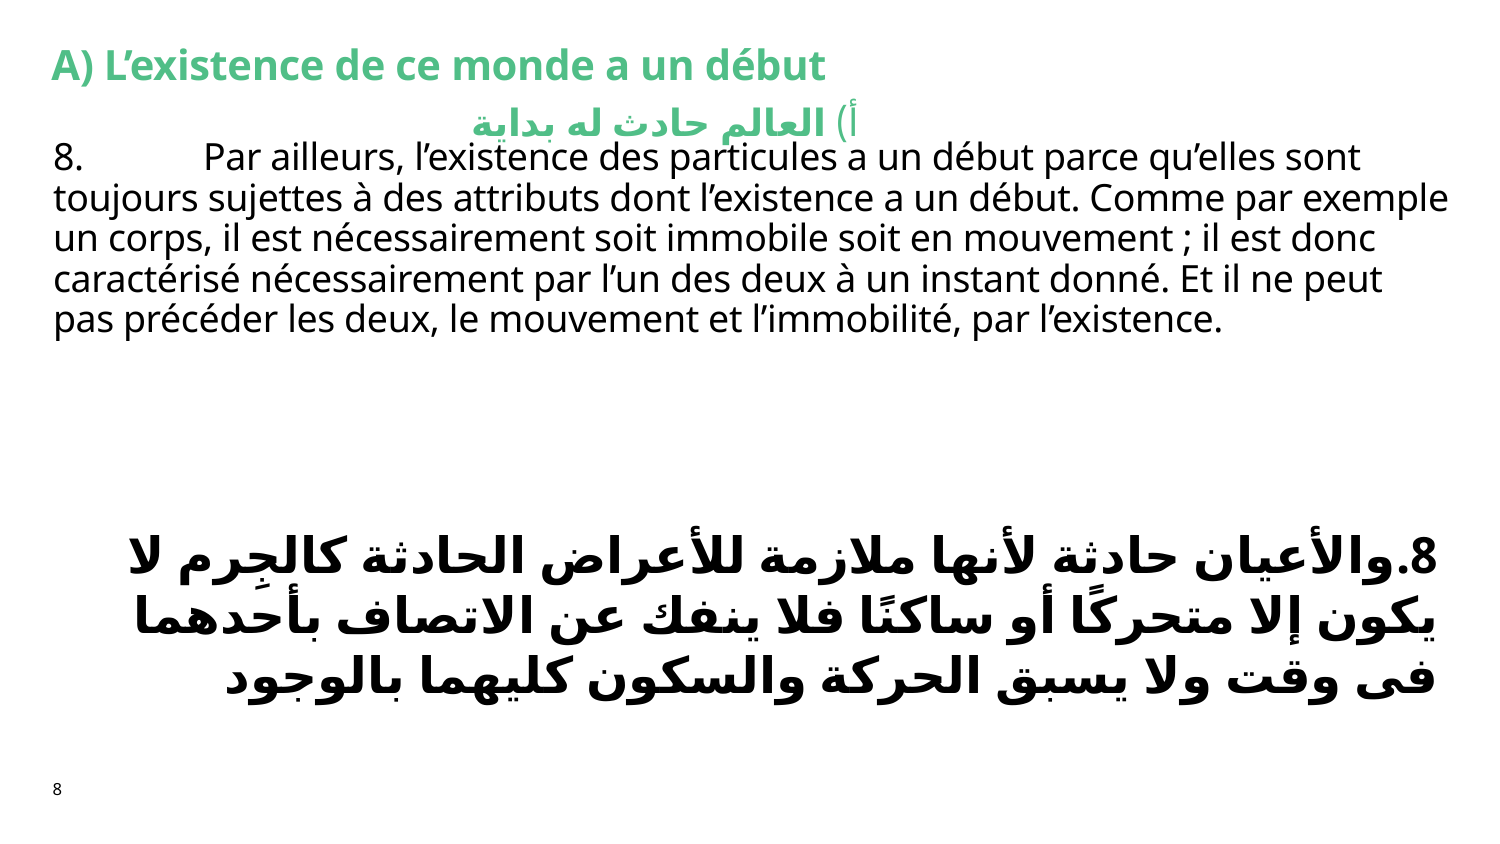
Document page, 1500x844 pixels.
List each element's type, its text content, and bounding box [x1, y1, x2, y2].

text_box 8. والأعيان حادثة لأنها ملازمة للأعراض الحادثة كالجِرم لا يكون إلا متحركًا أو ساكنًا فلا ينفك عن الاتصاف بأحدهما فى وقت ولا يسبق الحركة والسكون كليهما بالوجود [76, 516, 1453, 712]
list 8. Par ailleurs, l’existence des particules a un début parce qu’elles sont toujours sujettes à des attributs dont l’existence a un début. Comme par exemple un corps, il est nécessairement soit immobile soit en mouvement ; il est donc caractérisé nécessairement par l’un des deux à un instant donné. Et il ne peut pas précéder les deux, le mouvement et l’immobilité, par l’existence. [53, 138, 1450, 378]
title A) L’existence de ce monde a un début [51, 43, 1449, 166]
text_box أ) العالم حادث له بداية [456, 91, 875, 151]
